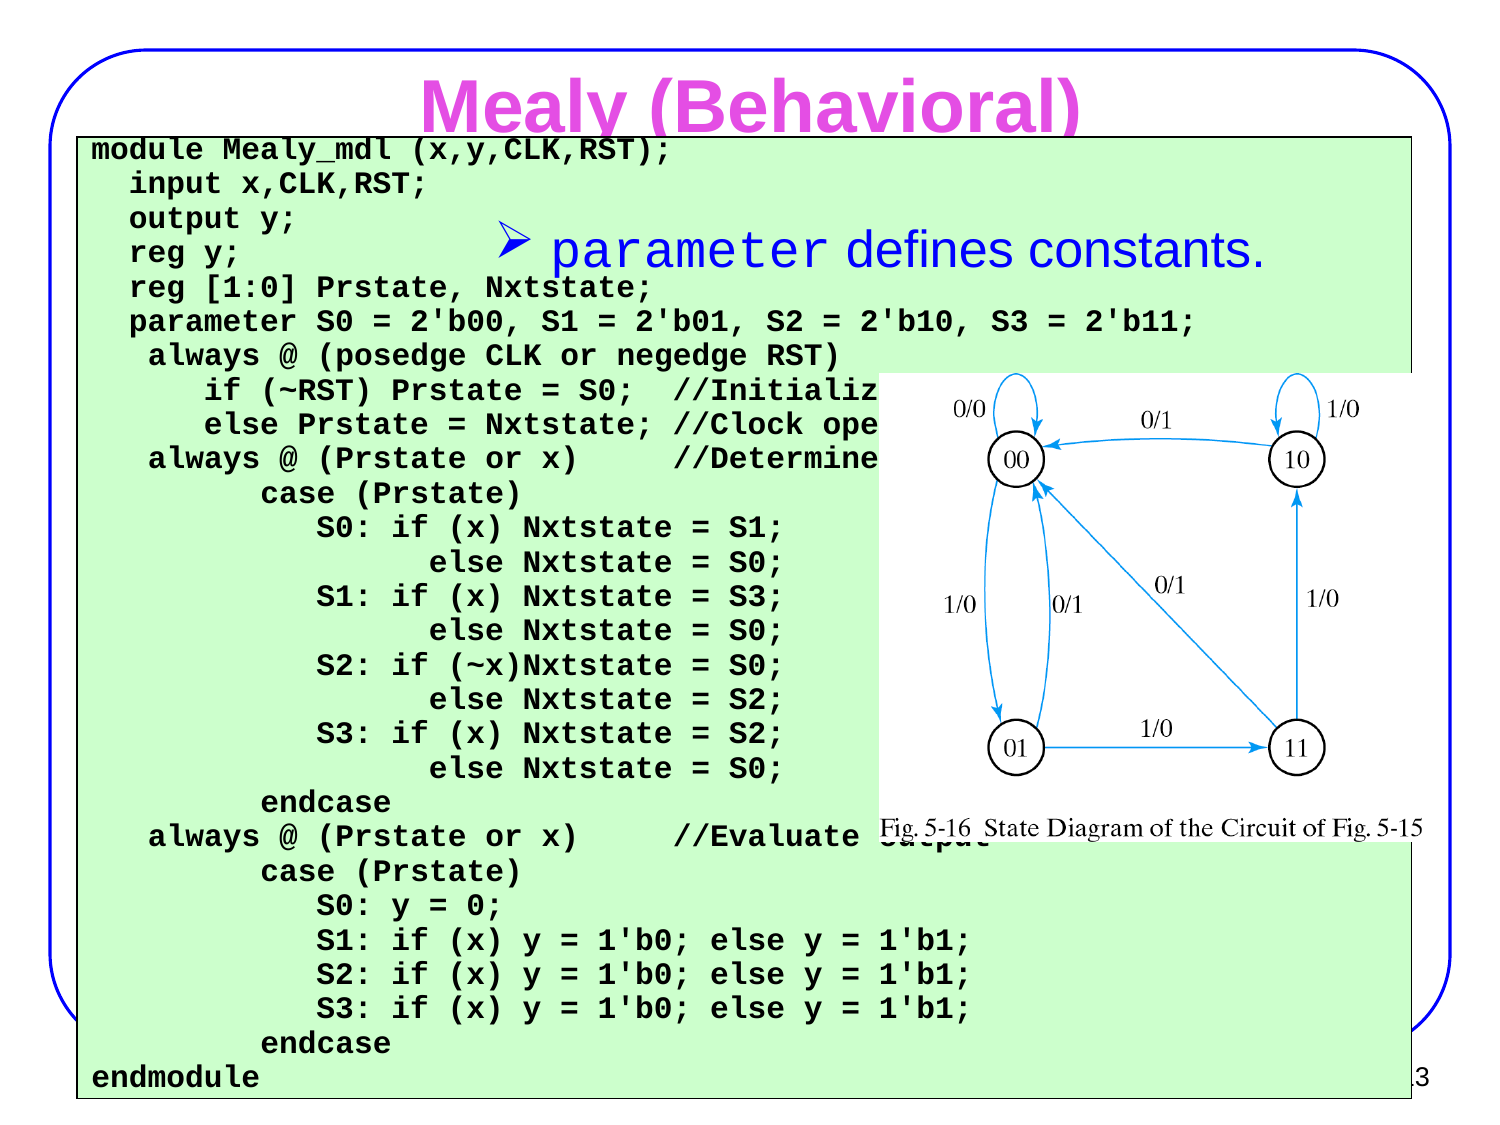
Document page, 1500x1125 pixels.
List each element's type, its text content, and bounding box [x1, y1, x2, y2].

slide_number 13 [1351, 1047, 1444, 1104]
title Mealy (Behavioral) [113, 66, 1389, 137]
text_box module Mealy_mdl (x,y,CLK,RST); input x,CLK,RST; output y; reg y; reg [1:0] Prstate, Nxtstate; parameter S0 = 2'b00, S1 = 2'b01, S2 = 2'b10, S3 = 2'b11; always @ (posedge CLK or negedge RST) if (~RST) Prstate = S0; //Initialize to state S0 else Prstate = Nxtstate; //Clock operations always @ (Prstate or x) //Determine next state case (Prstate) S0: if (x) Nxtstate = S1; else Nxtstate = S0; S1: if (x) Nxtstate = S3; else Nxtstate = S0; S2: if (~x)Nxtstate = S0; else Nxtstate = S2; S3: if (x) Nxtstate = S2; else Nxtstate = S0; endcase always @ (Prstate or x) //Evaluate output case (Prstate) S0: y = 0; S1: if (x) y = 1'b0; else y = 1'b1; S2: if (x) y = 1'b0; else y = 1'b1; S3: if (x) y = 1'b0; else y = 1'b1; endcase endmodule [76, 137, 1412, 1099]
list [879, 373, 1423, 843]
text_box parameter defines constants. [439, 207, 1281, 286]
